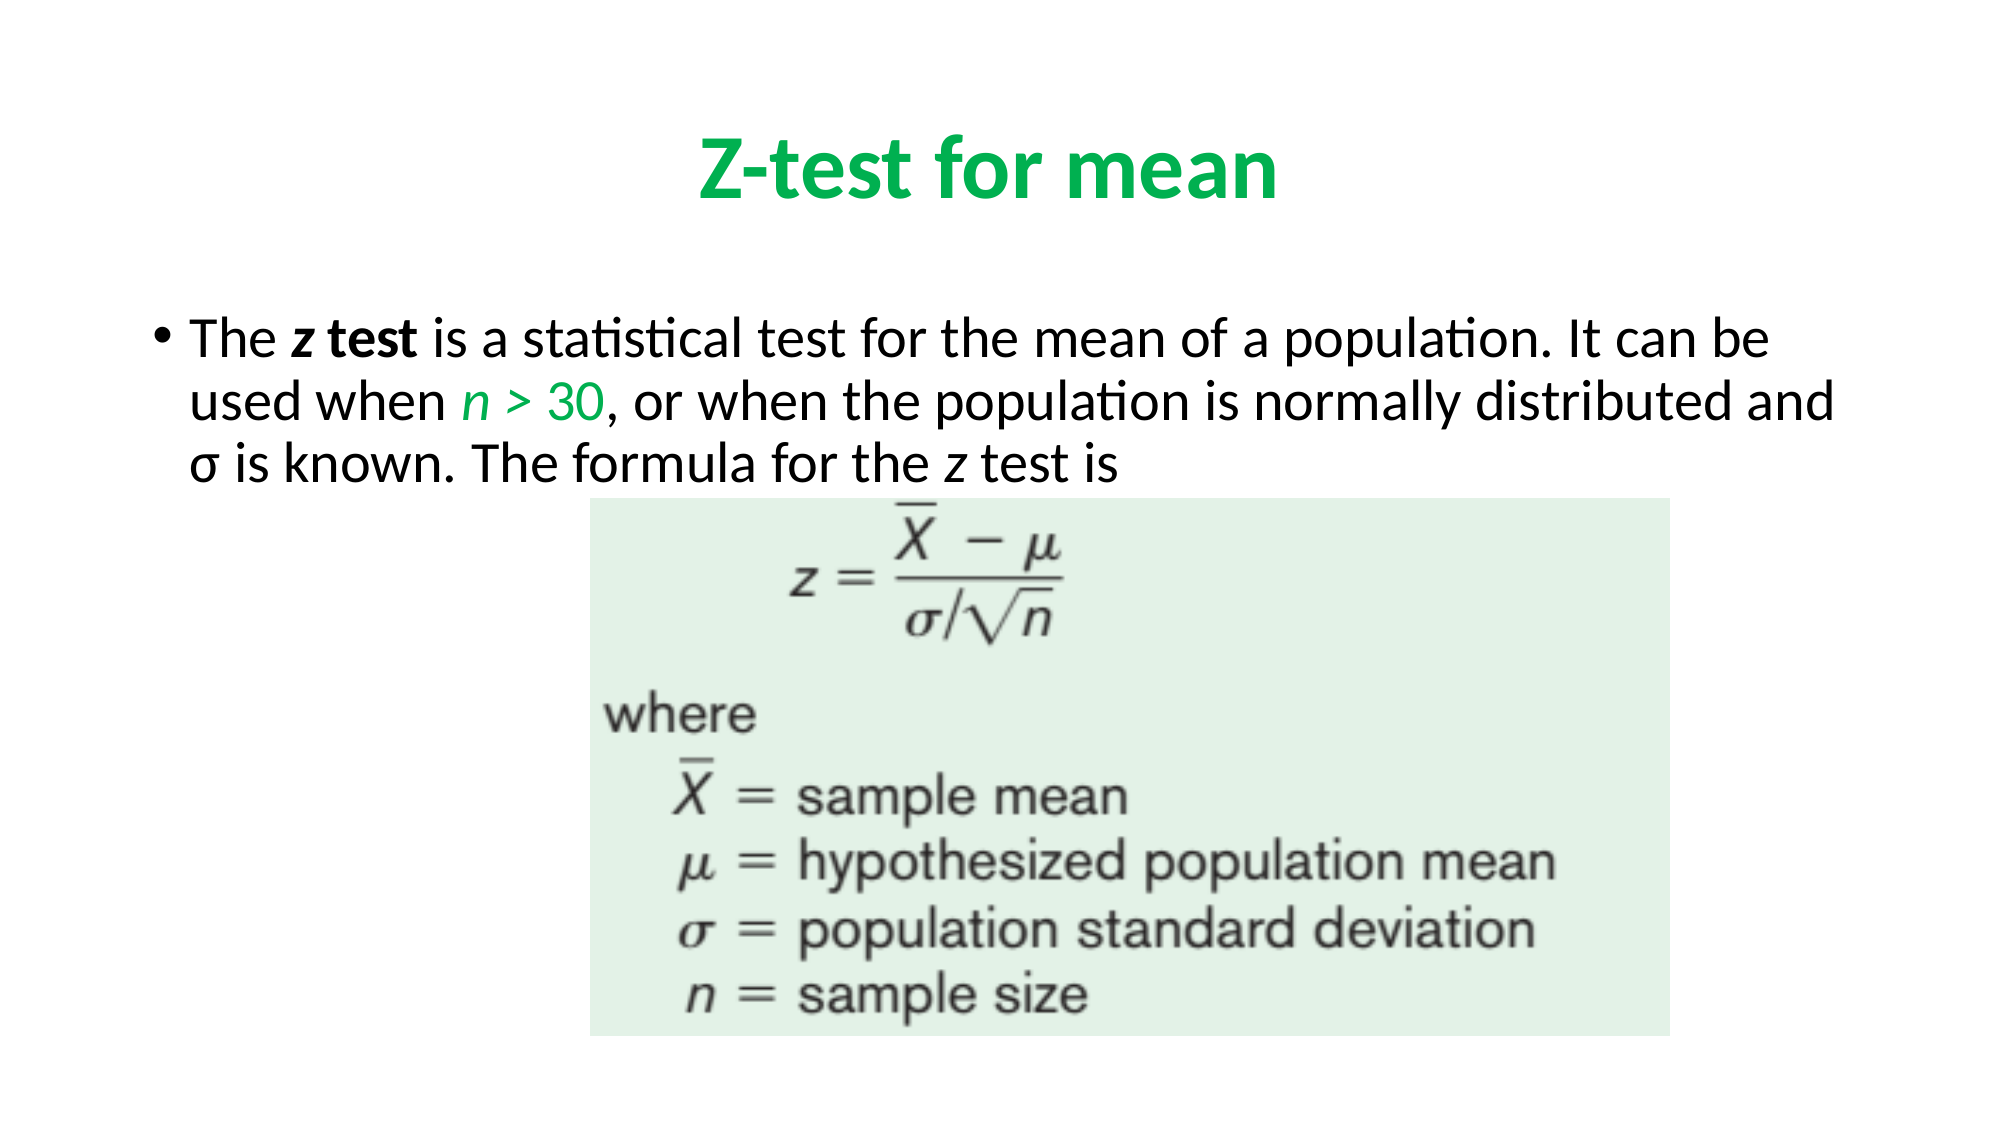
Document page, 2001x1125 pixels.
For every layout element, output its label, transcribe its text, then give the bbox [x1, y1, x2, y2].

title Z-test for mean [137, 59, 1863, 278]
list The z test is a statistical test for the mean of a population. It can be used when n > 30, or when the population is normally distributed and σ is known. The formula for the z test is [137, 299, 1863, 1014]
picture [590, 498, 1670, 1036]
